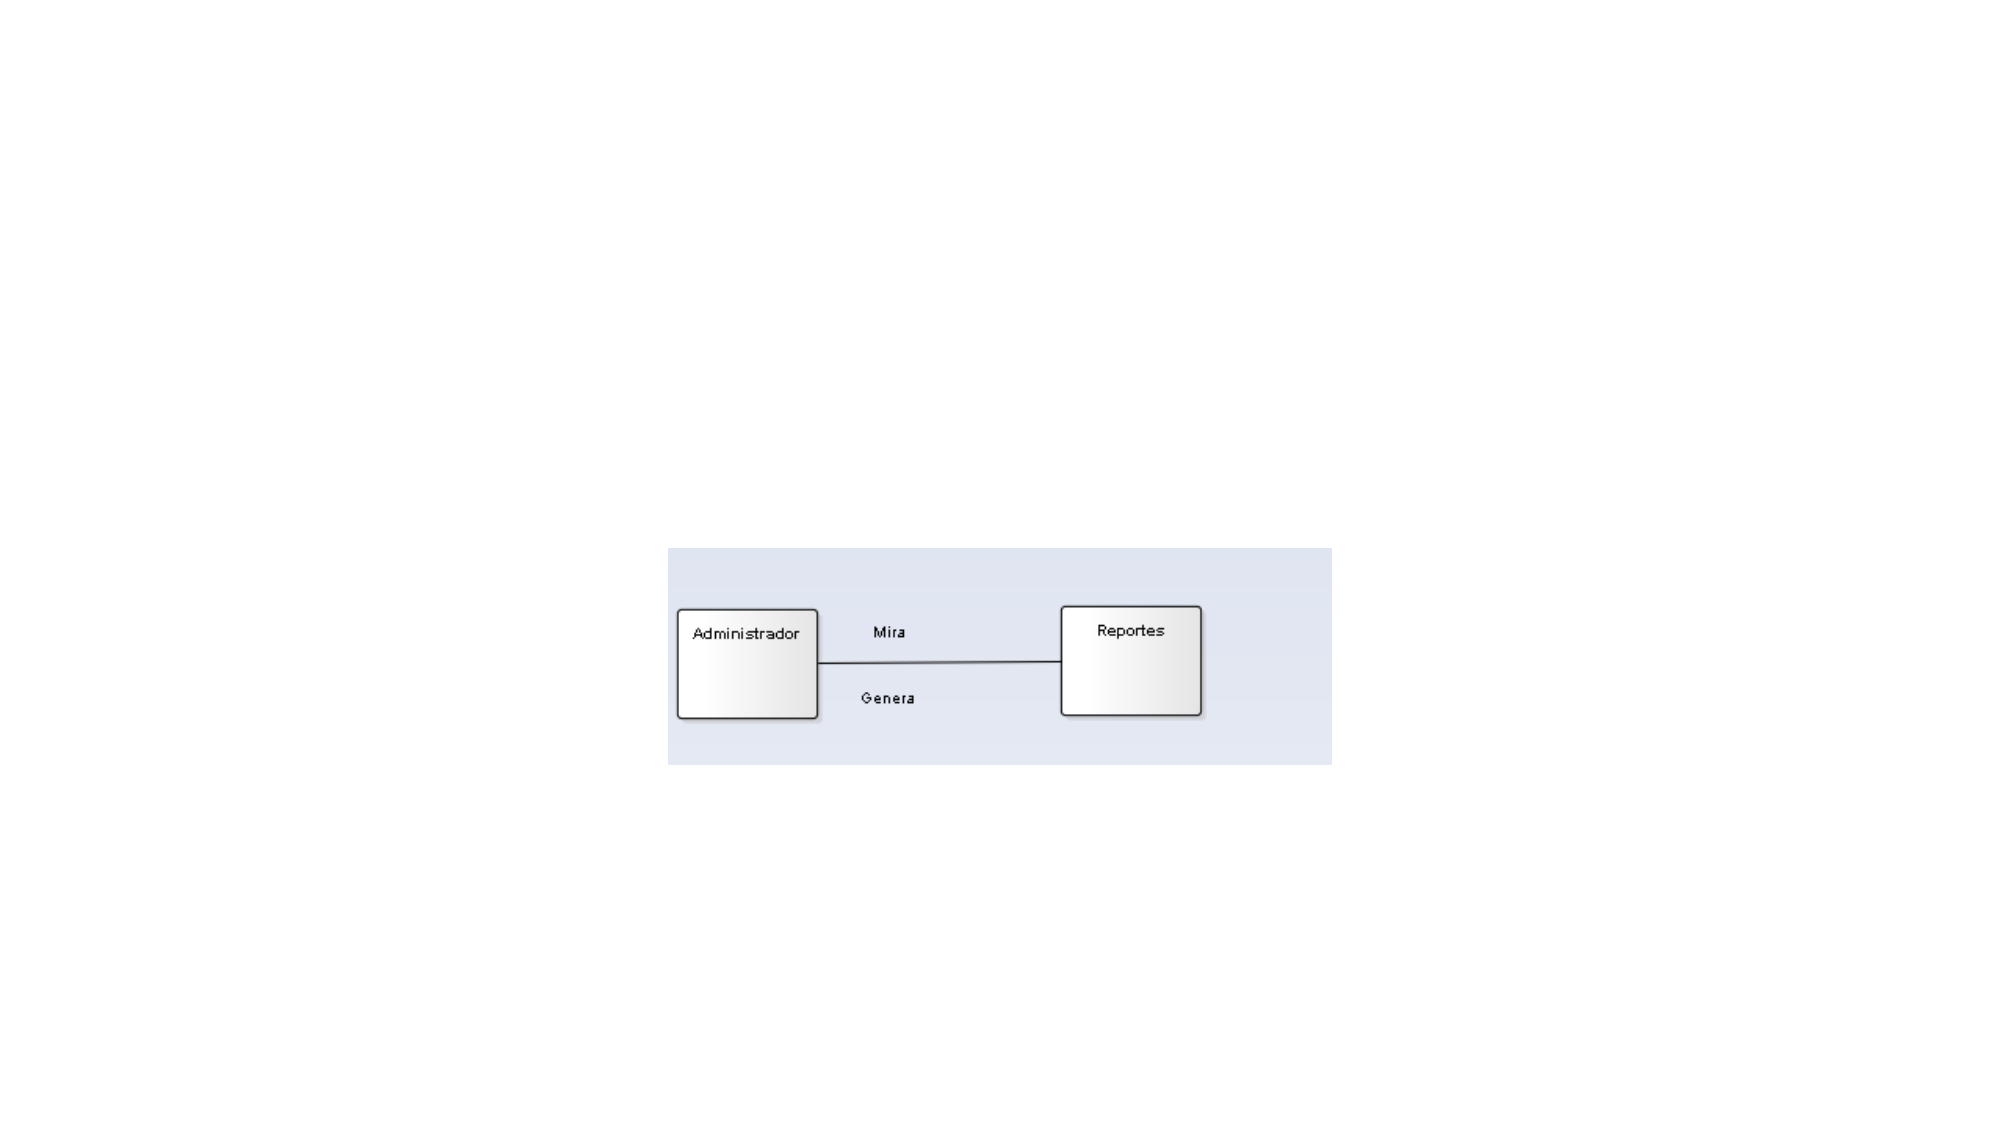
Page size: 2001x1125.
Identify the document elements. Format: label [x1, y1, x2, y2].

list [668, 548, 1332, 765]
